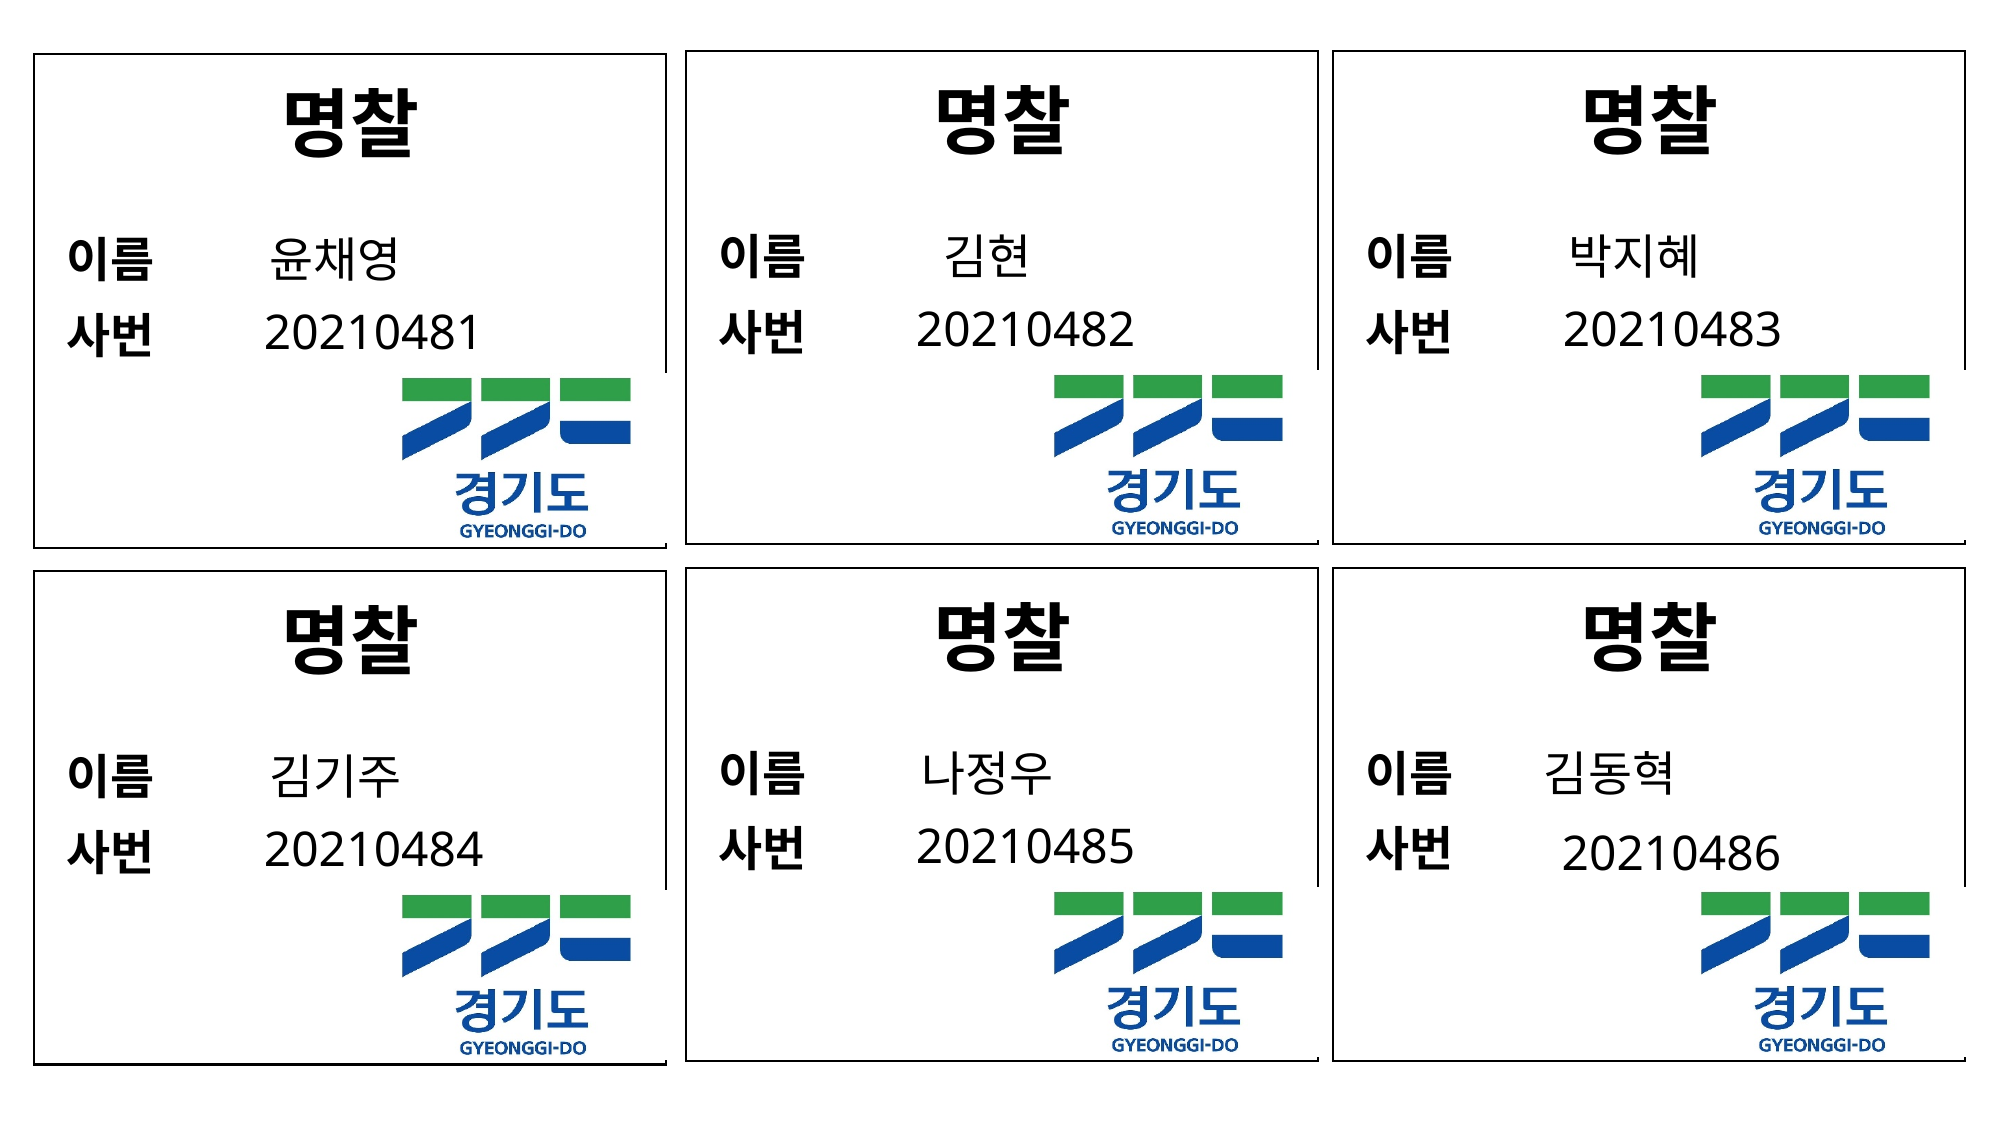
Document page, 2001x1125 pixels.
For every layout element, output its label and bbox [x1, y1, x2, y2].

picture [367, 373, 667, 543]
picture [1019, 887, 1319, 1057]
picture [1666, 370, 1966, 540]
picture [1019, 370, 1319, 540]
picture [367, 890, 667, 1060]
text_box [33, 567, 2000, 1066]
text_box [33, 50, 2000, 549]
picture [1666, 887, 1966, 1057]
